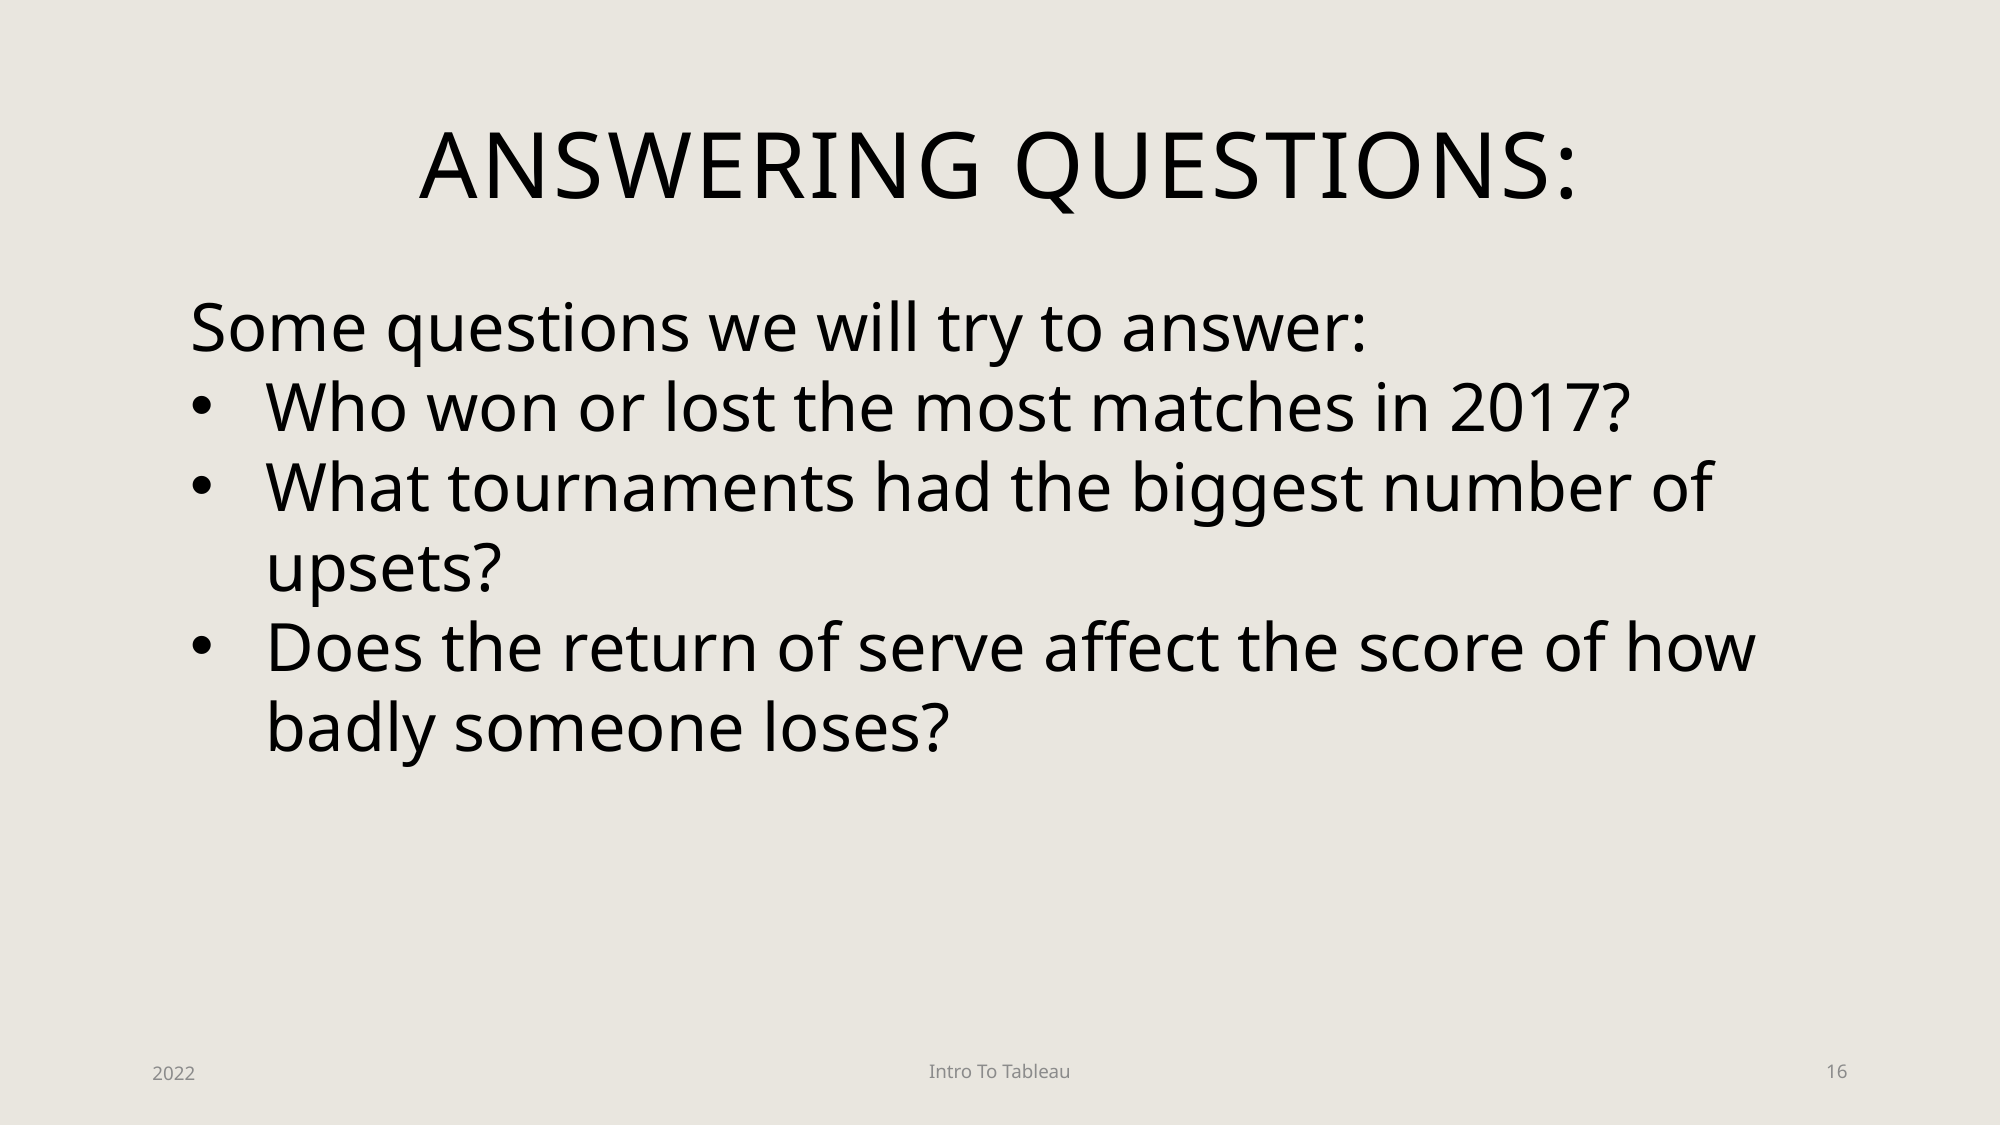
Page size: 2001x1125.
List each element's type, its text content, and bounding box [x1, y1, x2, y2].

text_box Some questions we will try to answer: Who won or lost the most matches in 2017? What tournaments had the biggest number of upsets? Does the return of serve affect the score of how badly someone loses? [176, 277, 1922, 772]
title Answering Questions: [137, 59, 1863, 278]
slide_number 16 [1412, 1042, 1863, 1103]
slide_number 2022 [137, 1042, 588, 1103]
footer Intro To Tableau [662, 1042, 1338, 1103]
